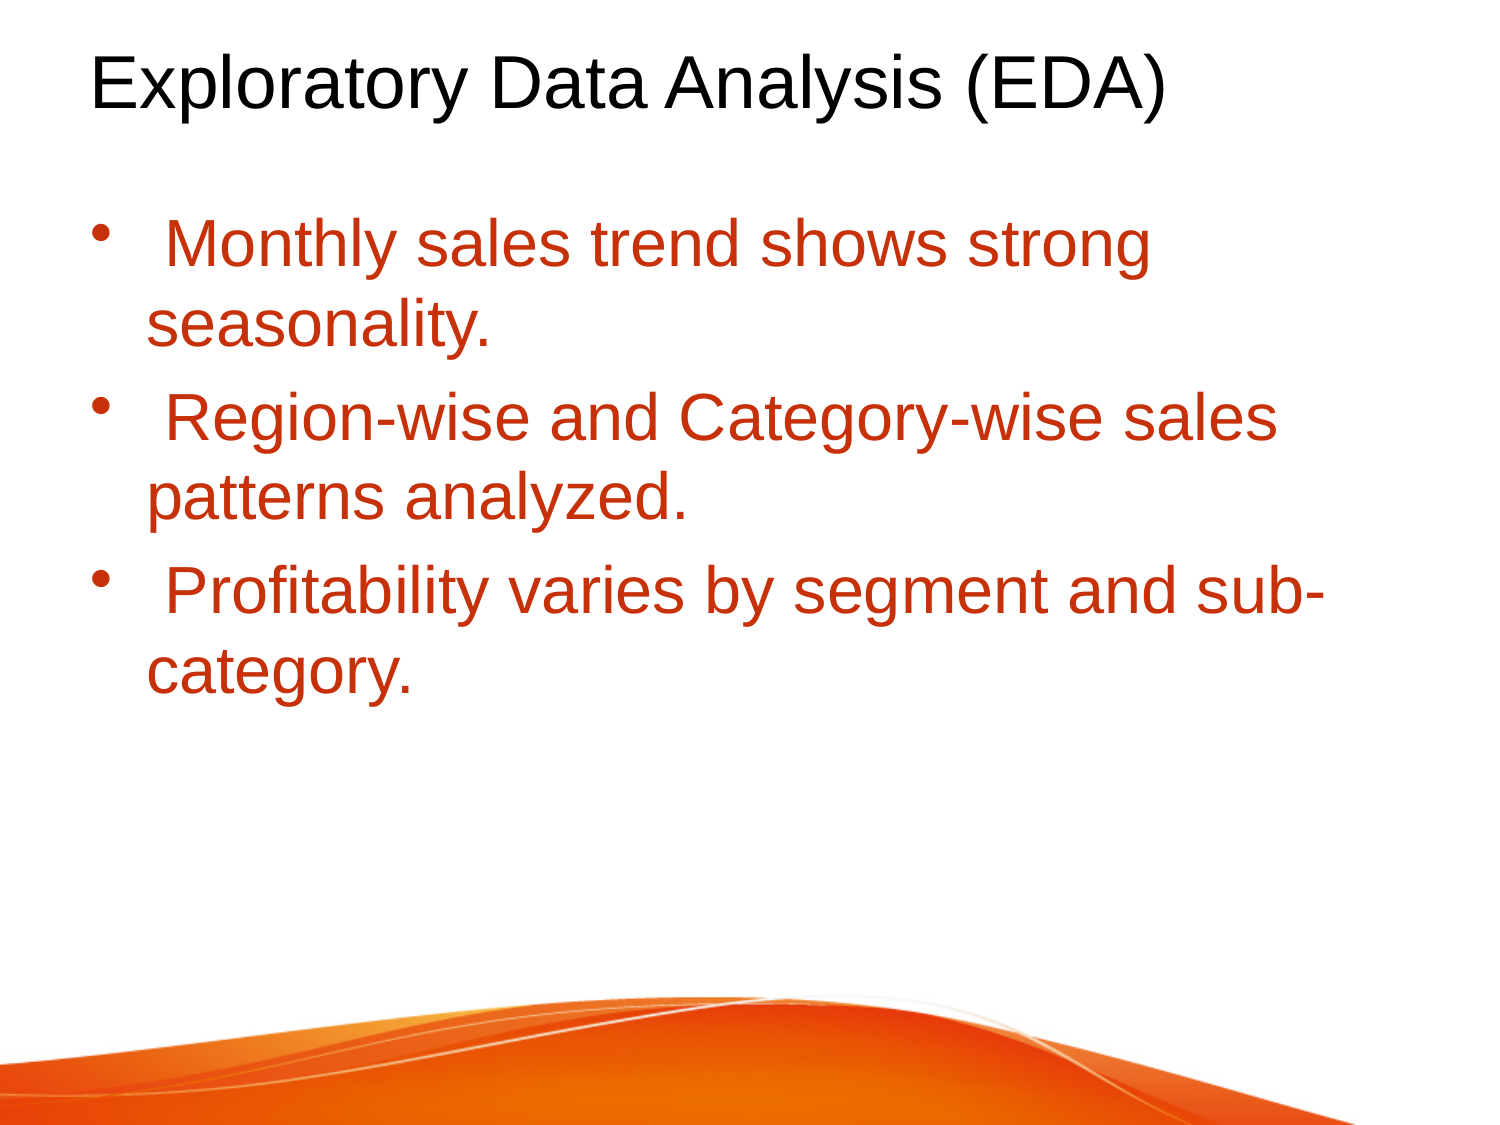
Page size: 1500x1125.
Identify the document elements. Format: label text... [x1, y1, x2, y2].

list Monthly sales trend shows strong seasonality. Region-wise and Category-wise sales patterns analyzed. Profitability varies by segment and sub-category. [74, 192, 1426, 1006]
title Exploratory Data Analysis (EDA) [74, 30, 1426, 127]
picture [0, 0, 1500, 1125]
